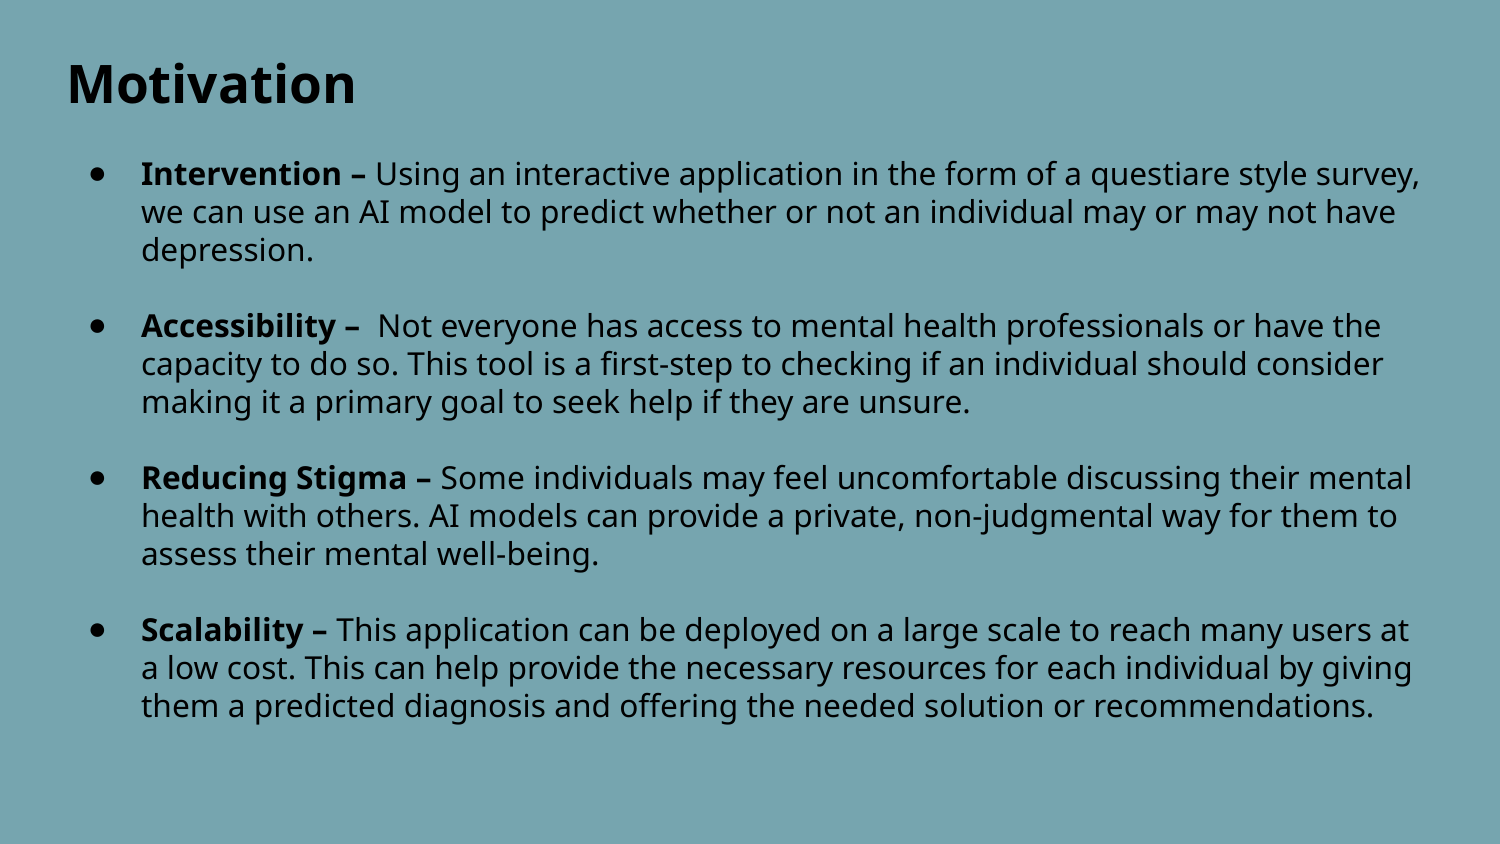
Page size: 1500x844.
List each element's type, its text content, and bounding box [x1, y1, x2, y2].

title Motivation [51, 35, 1449, 130]
list Intervention – Using an interactive application in the form of a questiare style survey, we can use an AI model to predict whether or not an individual may or may not have depression. Accessibility – Not everyone has access to mental health professionals or have the capacity to do so. This tool is a first-step to checking if an individual should consider making it a primary goal to seek help if they are unsure. Reducing Stigma – Some individuals may feel uncomfortable discussing their mental health with others. AI models can provide a private, non-judgmental way for them to assess their mental well-being. Scalability – This application can be deployed on a large scale to reach many users at a low cost. This can help provide the necessary resources for each individual by giving them a predicted diagnosis and offering the needed solution or recommendations. [51, 139, 1449, 700]
